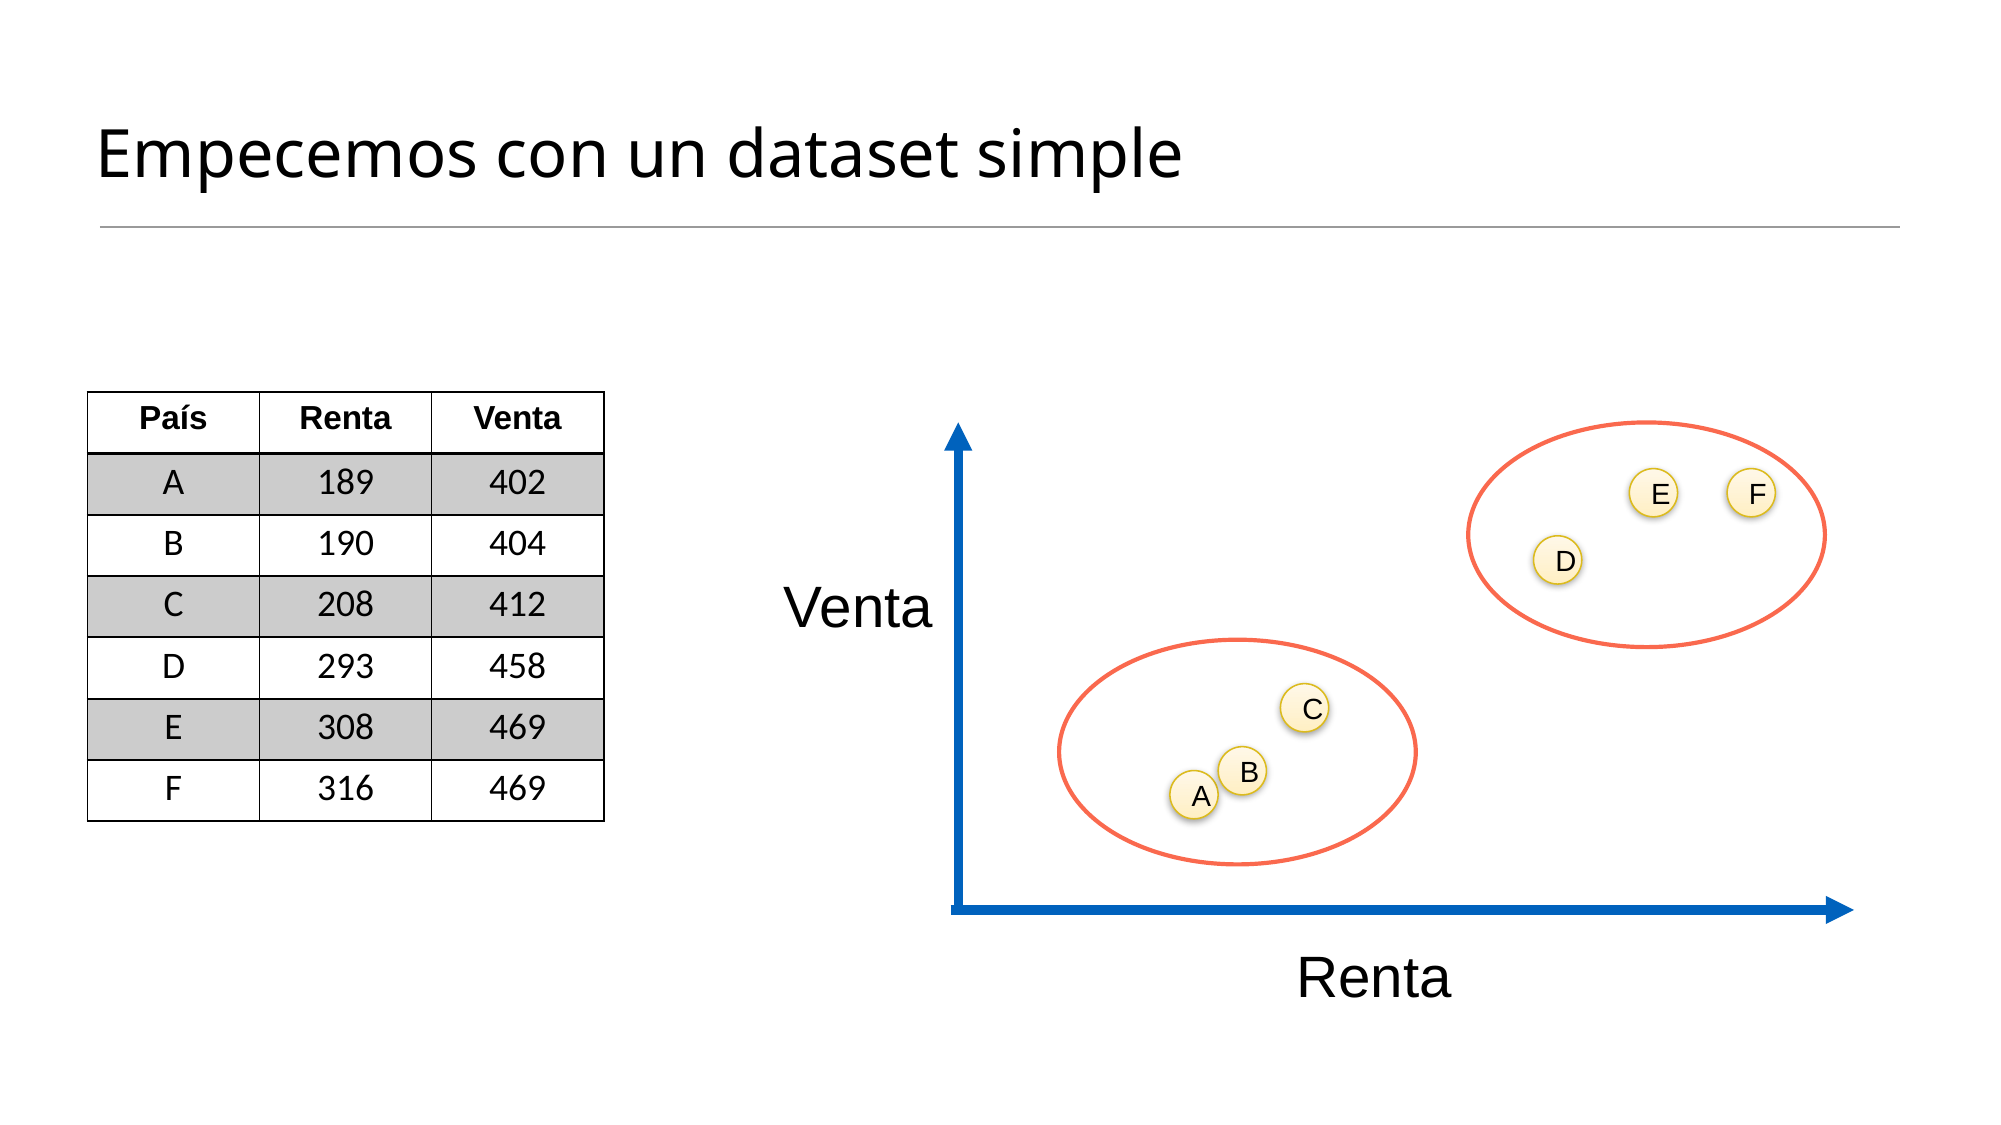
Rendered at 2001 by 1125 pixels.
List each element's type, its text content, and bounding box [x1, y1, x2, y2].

table_header Venta [432, 393, 603, 452]
table_cell 404 [432, 516, 603, 575]
table_cell D [88, 638, 259, 698]
table_cell 402 [432, 455, 603, 514]
table_cell 208 [260, 577, 431, 636]
table_cell 293 [260, 638, 431, 698]
table_header País [88, 393, 259, 452]
text_box Renta [1281, 932, 1467, 1017]
table_cell B [88, 516, 259, 575]
table_cell 190 [260, 516, 431, 575]
table_cell 458 [432, 638, 603, 698]
table_cell 316 [260, 761, 431, 820]
table_cell 308 [260, 700, 431, 759]
table_cell A [88, 455, 259, 514]
title Empecemos con un dataset simple [87, 37, 1913, 199]
table_cell 412 [432, 577, 603, 636]
table_cell C [88, 577, 259, 636]
text_box [1466, 420, 1828, 650]
table_cell F [88, 761, 259, 820]
table_cell 189 [260, 455, 431, 514]
text_box Venta [769, 561, 949, 647]
table_cell E [88, 700, 259, 759]
table_cell 469 [432, 700, 603, 759]
table_cell 469 [432, 761, 603, 820]
table_header Renta [260, 393, 431, 452]
text_box [1056, 637, 1418, 867]
